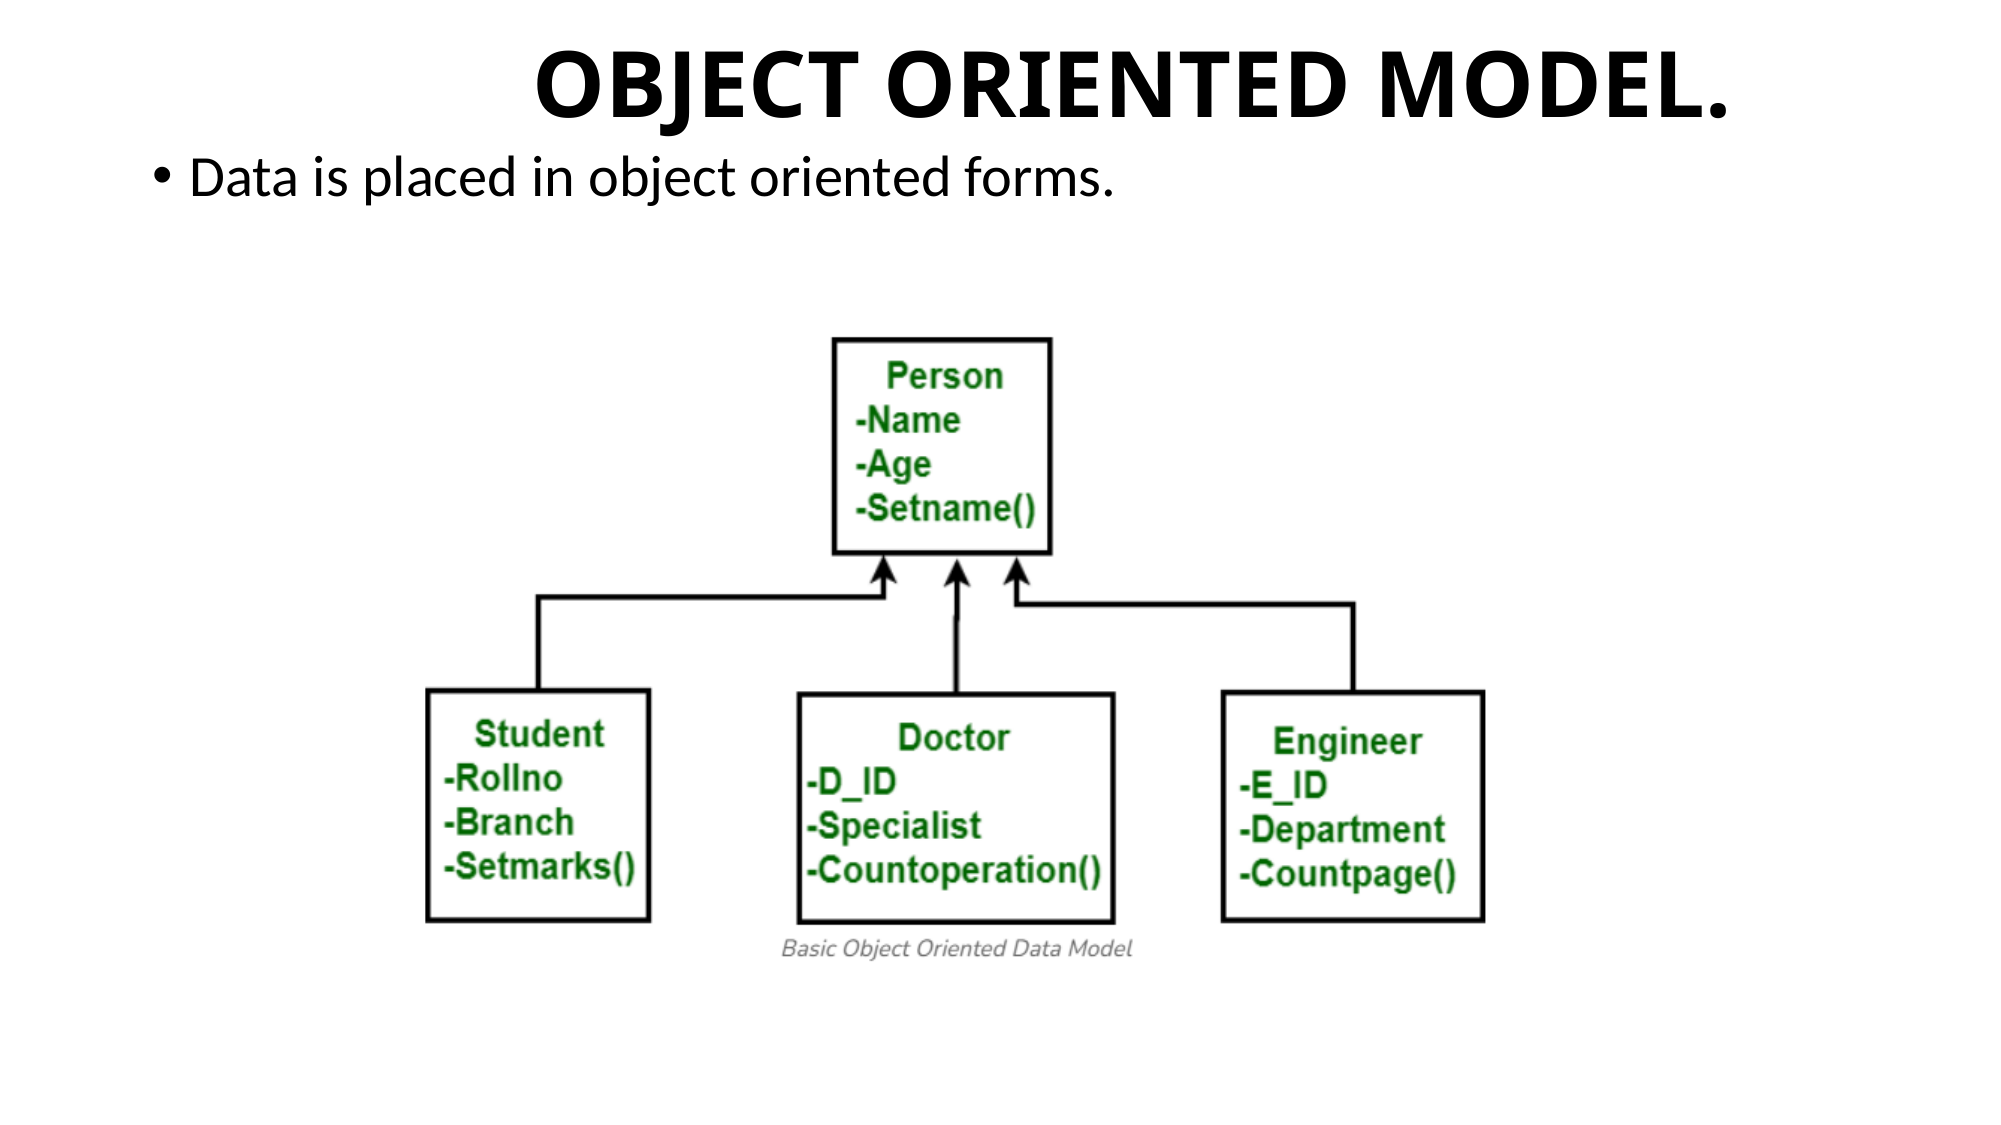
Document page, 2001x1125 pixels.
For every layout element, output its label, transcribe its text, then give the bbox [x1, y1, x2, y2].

list Data is placed in object oriented forms. [137, 138, 1863, 1014]
title OBJECT ORIENTED MODEL. [137, 0, 1863, 138]
picture [273, 292, 1523, 969]
